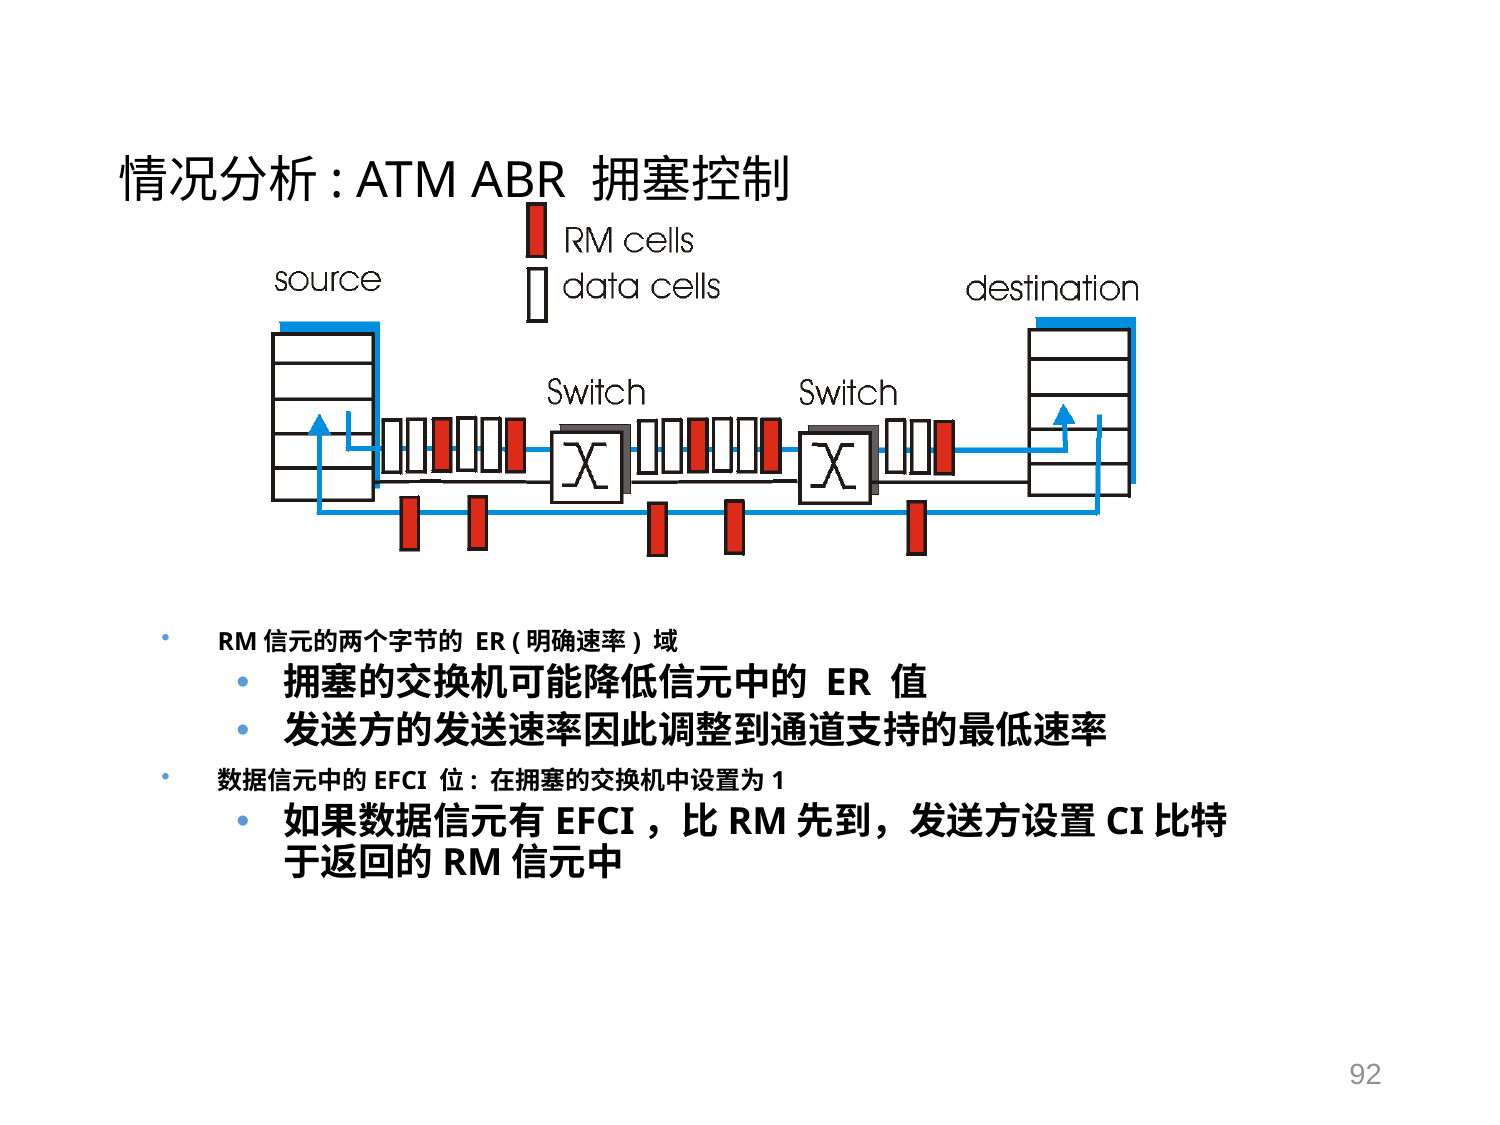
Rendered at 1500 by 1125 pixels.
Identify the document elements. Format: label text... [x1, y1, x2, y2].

picture [271, 202, 1141, 559]
slide_number 92 [1059, 1042, 1397, 1103]
title 情况分析: ATM ABR 拥塞控制 [103, 90, 1109, 216]
list RM信元的两个字节的 ER (明确速率) 域 拥塞的交换机可能降低信元中的 ER 值 发送方的发送速率因此调整到通道支持的最低速率 数据信元中的EFCI 位: 在拥塞的交换机中设置为1 如果数据信元有EFCI，比RM先到，发送方设置CI比特于返回的RM信元中 [146, 621, 1265, 1125]
